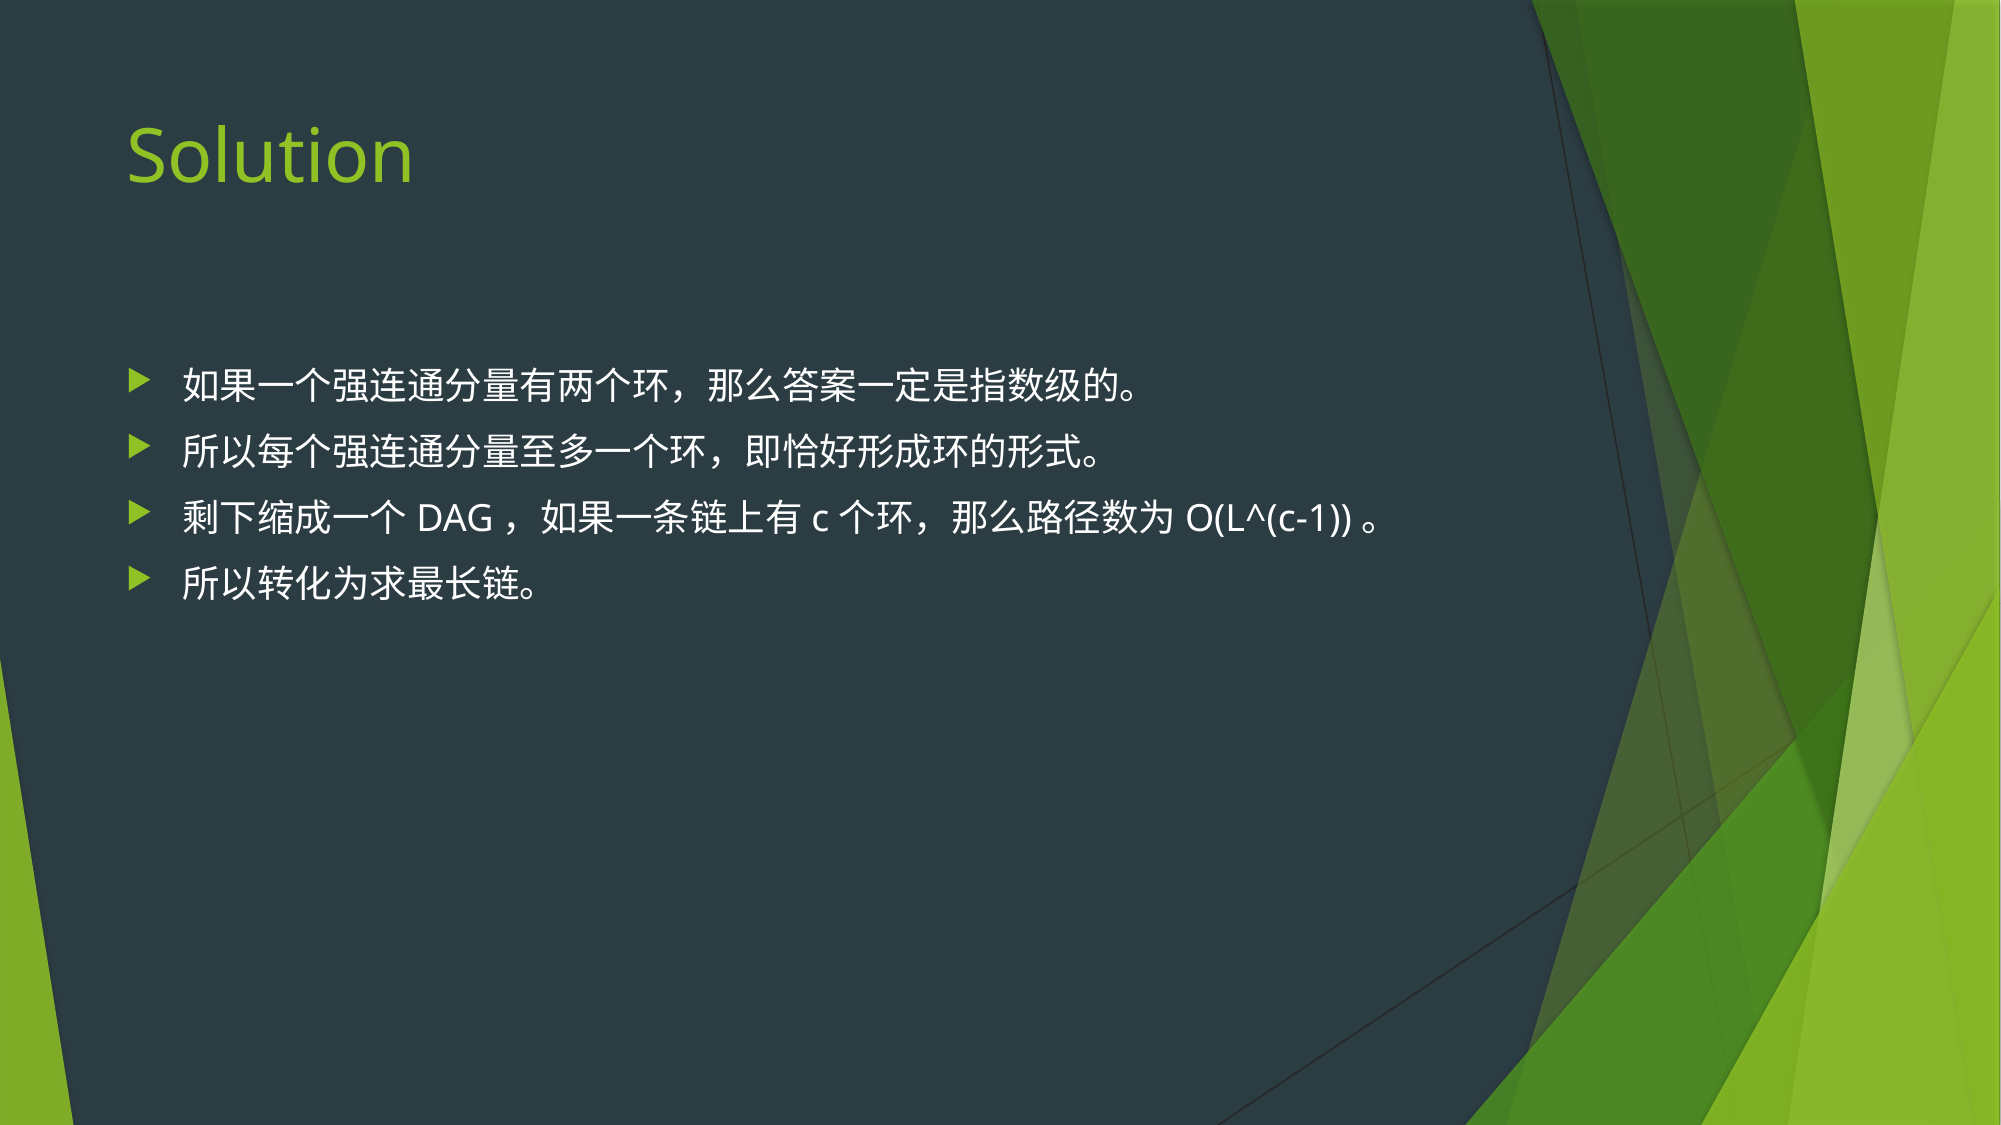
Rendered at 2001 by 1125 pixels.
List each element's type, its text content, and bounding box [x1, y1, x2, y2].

title Solution [111, 99, 1522, 317]
list 如果一个强连通分量有两个环，那么答案一定是指数级的。 所以每个强连通分量至多一个环，即恰好形成环的形式。 剩下缩成一个DAG，如果一条链上有c个环，那么路径数为O(L^(c-1))。 所以转化为求最长链。 [111, 354, 1522, 992]
